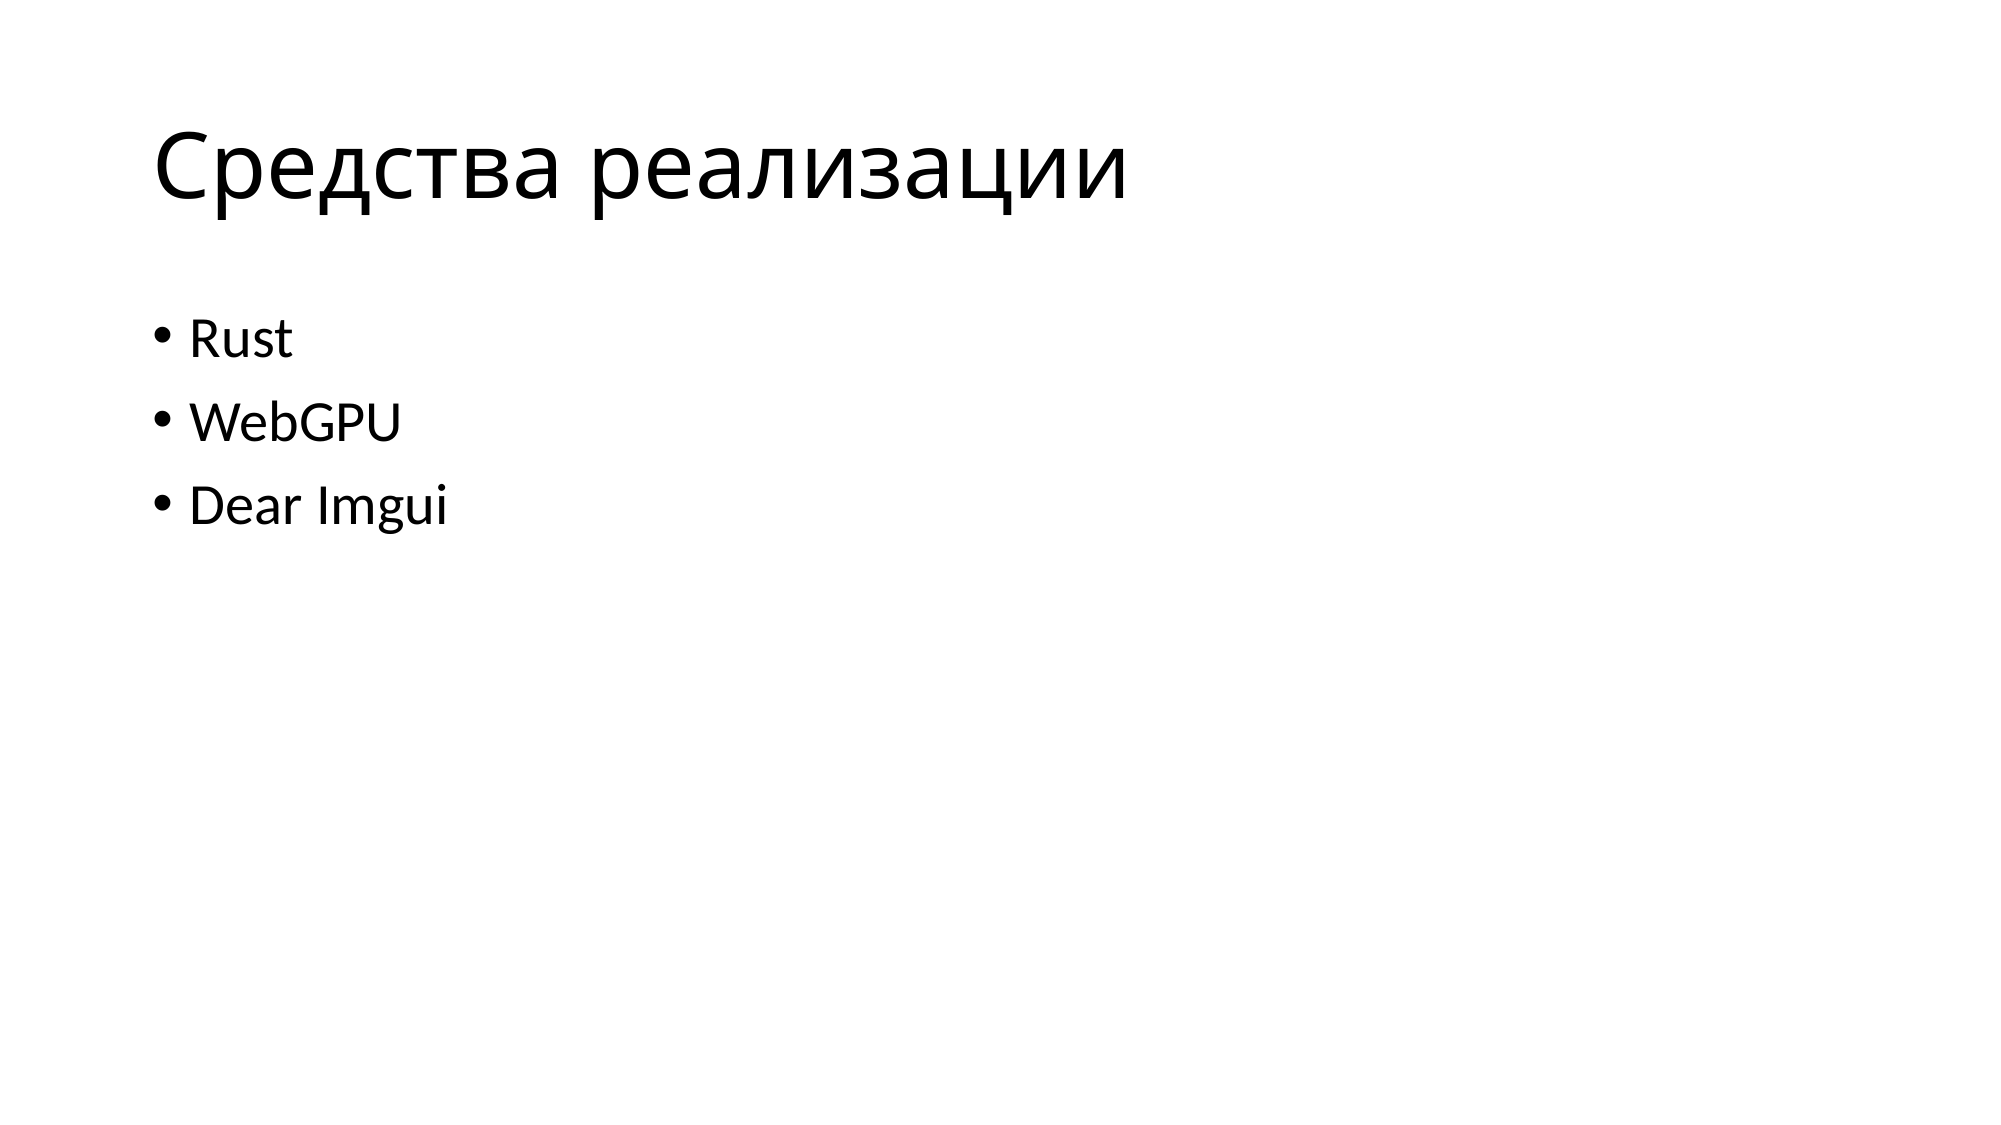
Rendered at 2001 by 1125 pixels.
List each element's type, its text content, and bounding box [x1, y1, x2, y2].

title Средства реализации [137, 59, 1863, 278]
list Rust WebGPU Dear Imgui [137, 299, 1863, 1014]
